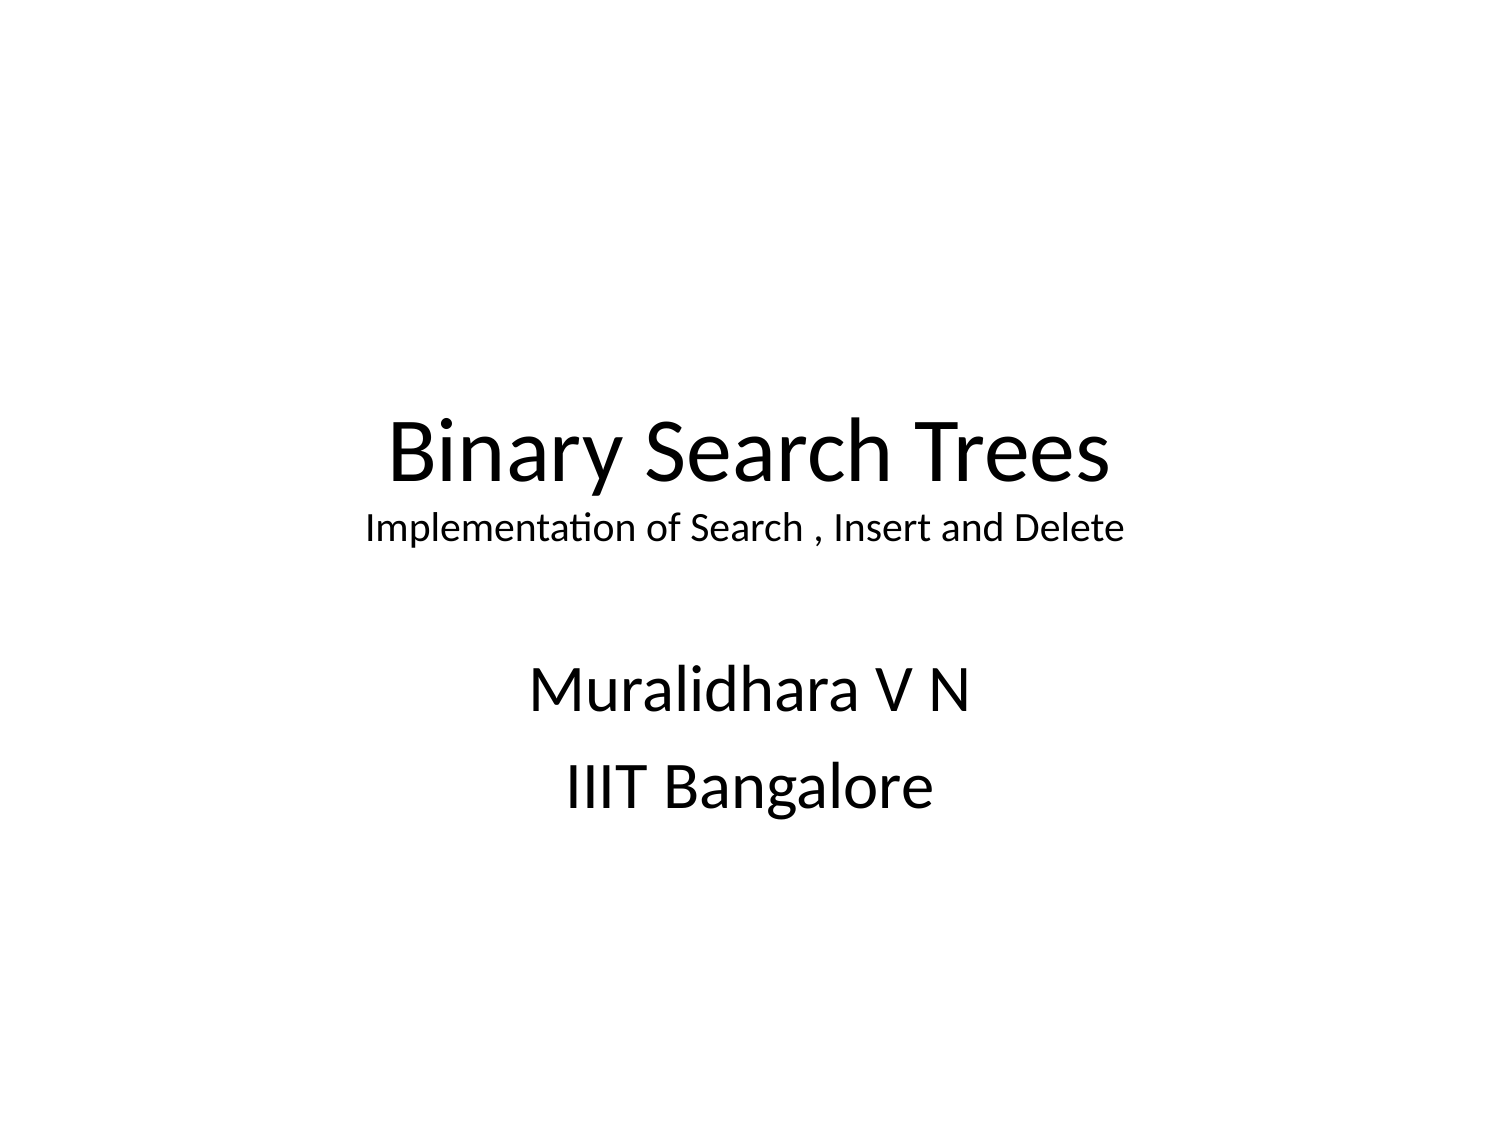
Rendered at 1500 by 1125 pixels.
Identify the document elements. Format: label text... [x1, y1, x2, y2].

subtitle Muralidhara V N IIIT Bangalore [225, 637, 1275, 925]
title Binary Search Trees Implementation of Search , Insert and Delete [112, 349, 1388, 591]
